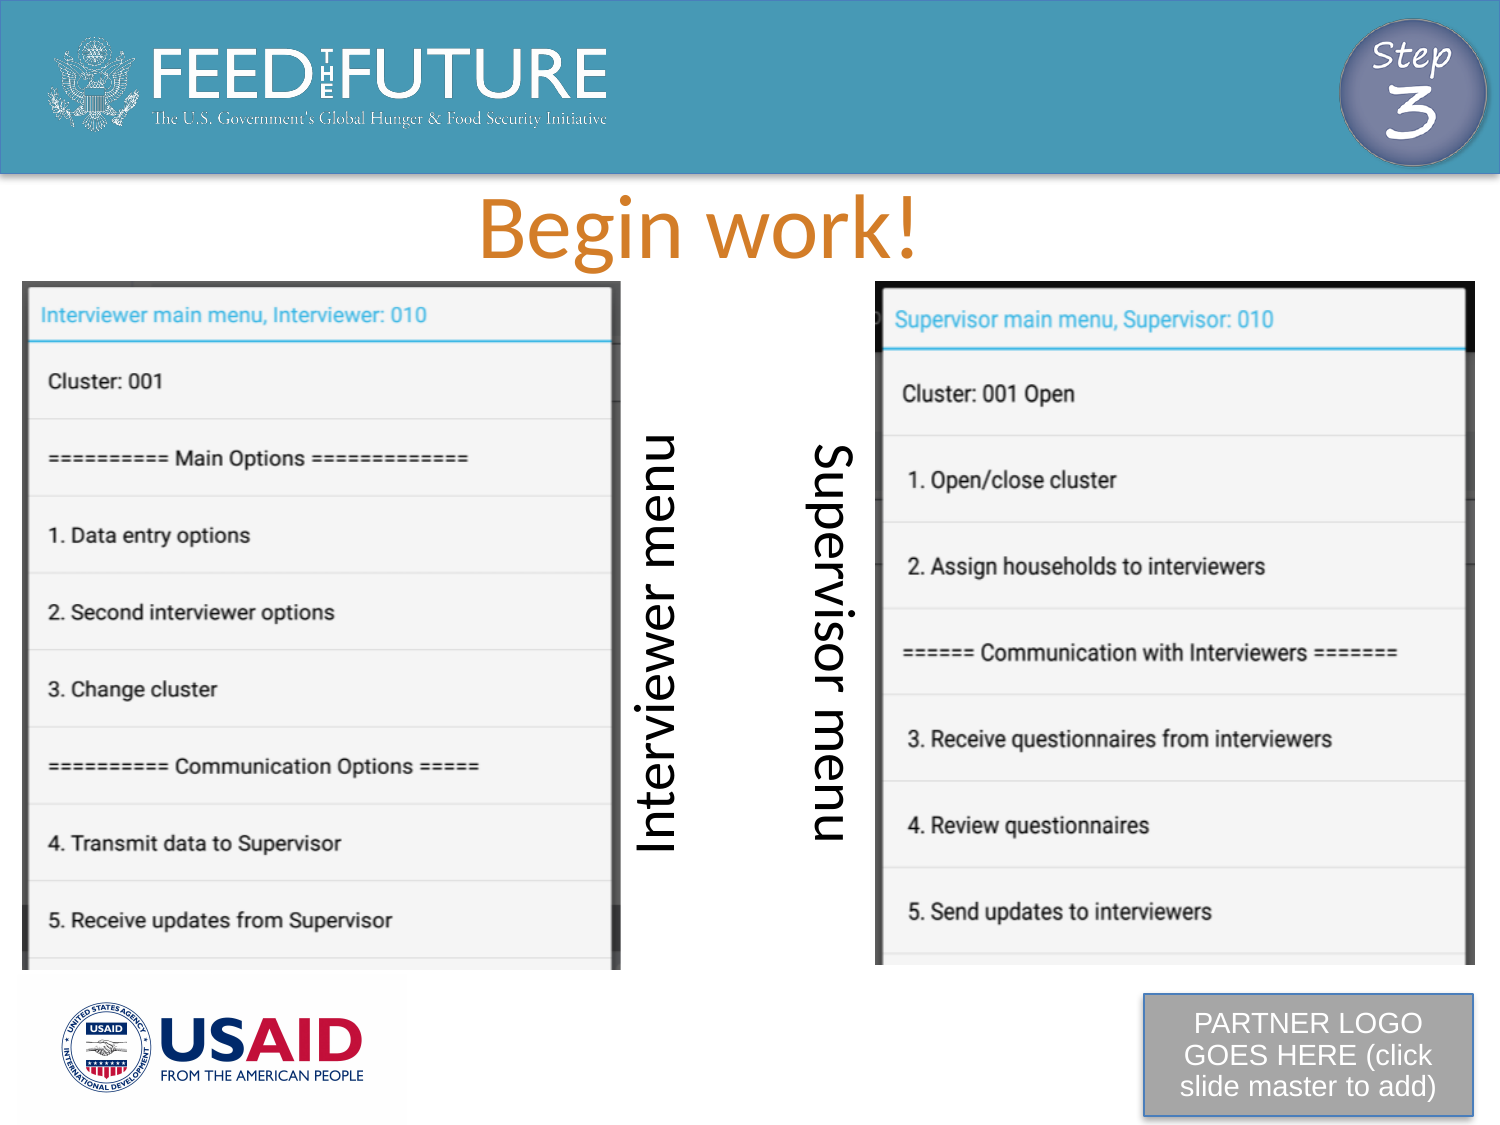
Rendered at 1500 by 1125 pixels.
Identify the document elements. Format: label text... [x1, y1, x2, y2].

text_box Interviewer menu [625, 357, 694, 871]
text_box Supervisor menu [796, 428, 869, 870]
picture [17, 974, 407, 1125]
title Begin work! [62, 159, 1338, 260]
picture [1337, 15, 1495, 181]
picture [874, 280, 1476, 965]
picture [21, 280, 621, 971]
